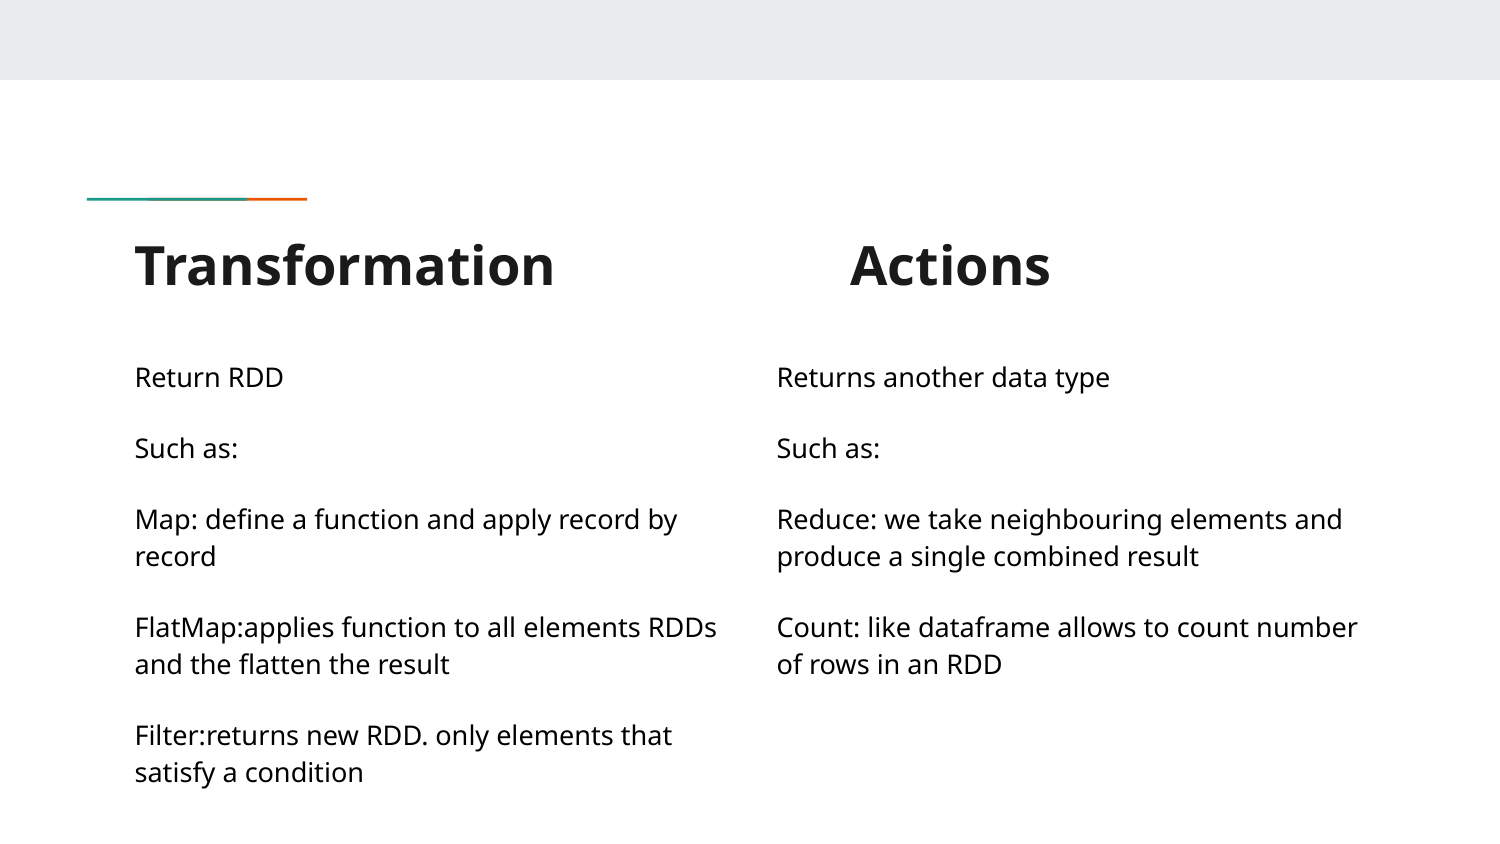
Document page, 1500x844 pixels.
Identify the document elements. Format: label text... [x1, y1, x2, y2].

list Return RDD Such as: Map: define a function and apply record by record FlatMap:applies function to all elements RDDs and the flatten the result Filter:returns new RDD. only elements that satisfy a condition [119, 341, 739, 712]
title Transformation Actions [119, 216, 1381, 305]
list Returns another data type Such as: Reduce: we take neighbouring elements and produce a single combined result Count: like dataframe allows to count number of rows in an RDD [761, 341, 1381, 712]
